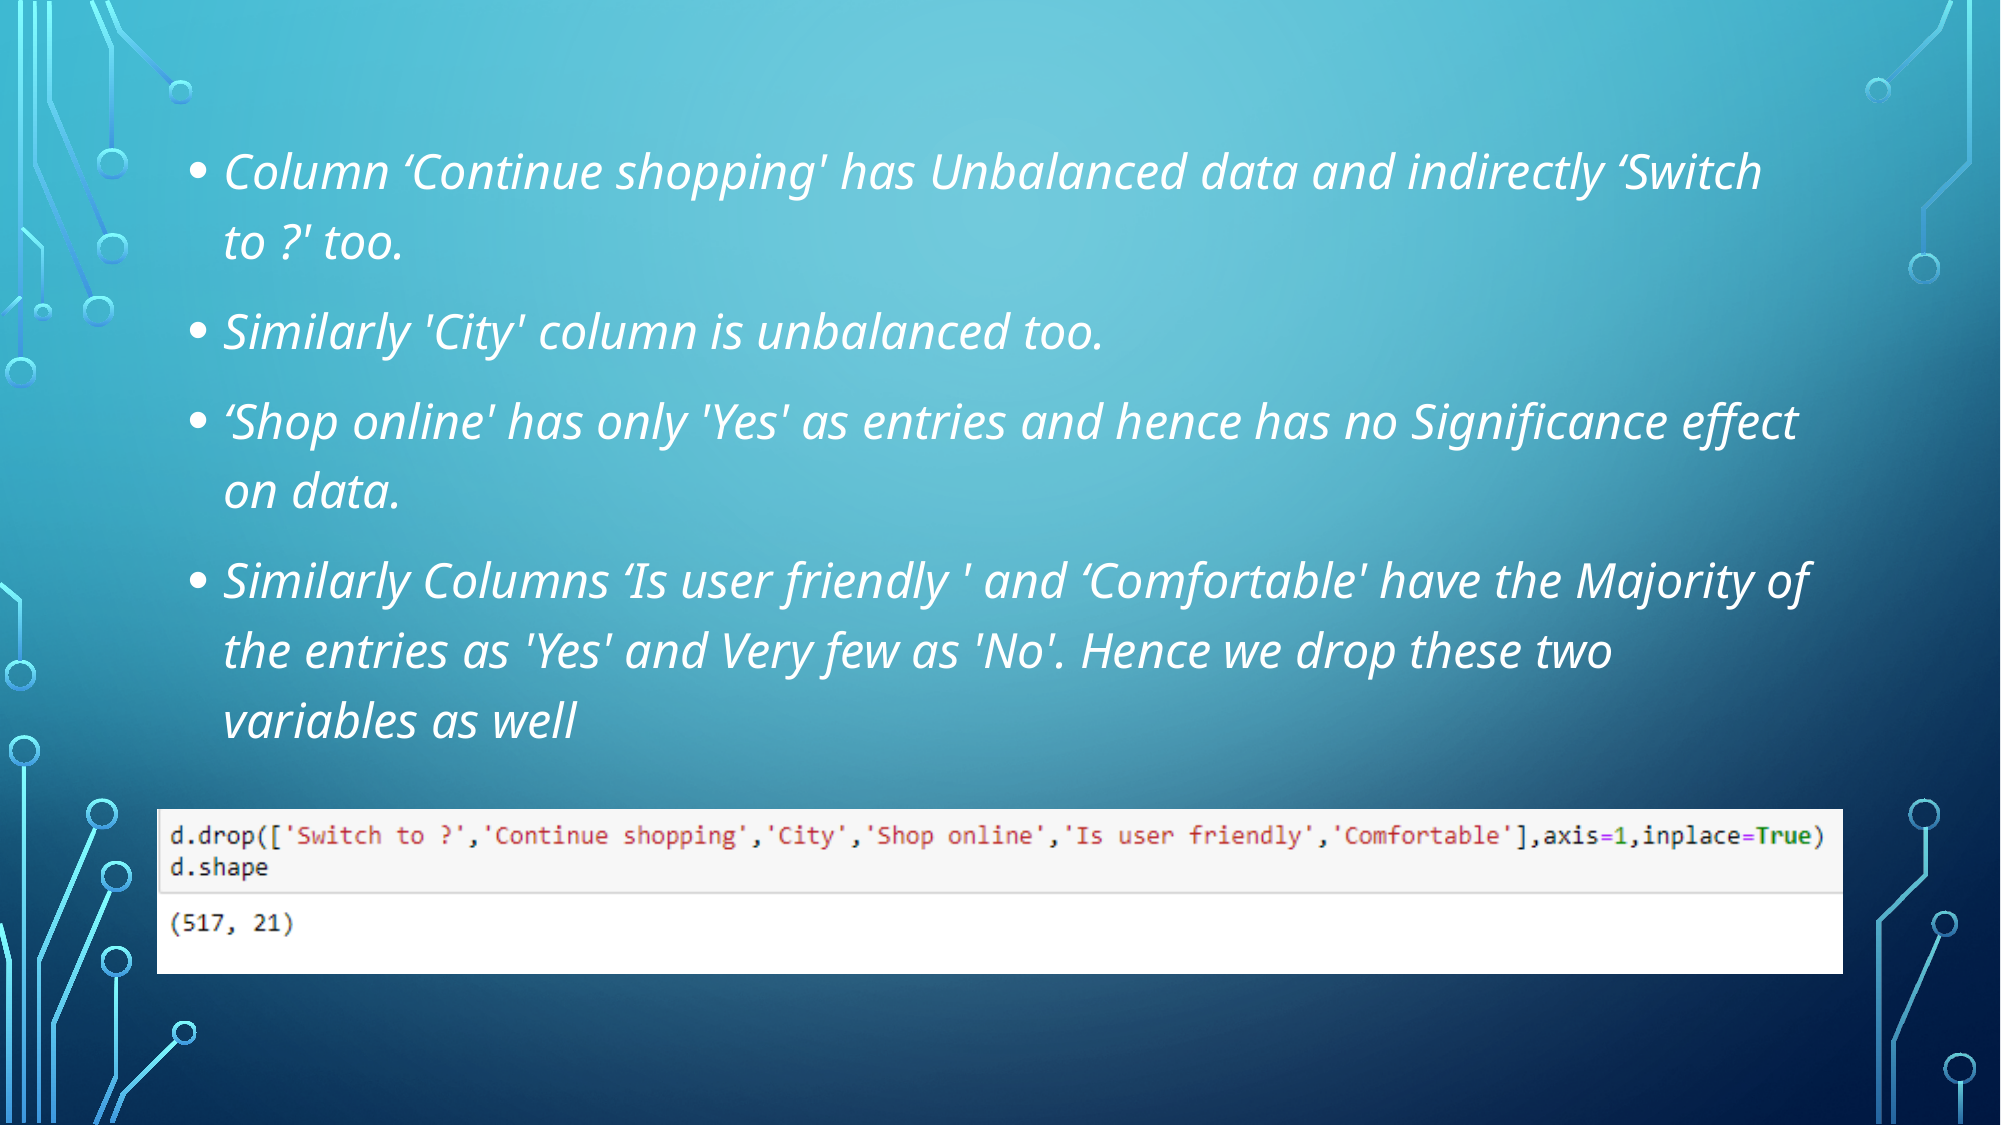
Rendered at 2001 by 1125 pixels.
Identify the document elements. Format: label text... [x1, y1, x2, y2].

list Column ‘Continue shopping' has Unbalanced data and indirectly ‘Switch to ?' too. Similarly 'City' column is unbalanced too. ‘Shop online' has only 'Yes' as entries and hence has no Significance effect on data. Similarly Columns ‘Is user friendly ' and ‘Comfortable' have the Majority of the entries as 'Yes' and Very few as 'No'. Hence we drop these two variables as well [172, 121, 1828, 756]
picture [157, 809, 1843, 974]
